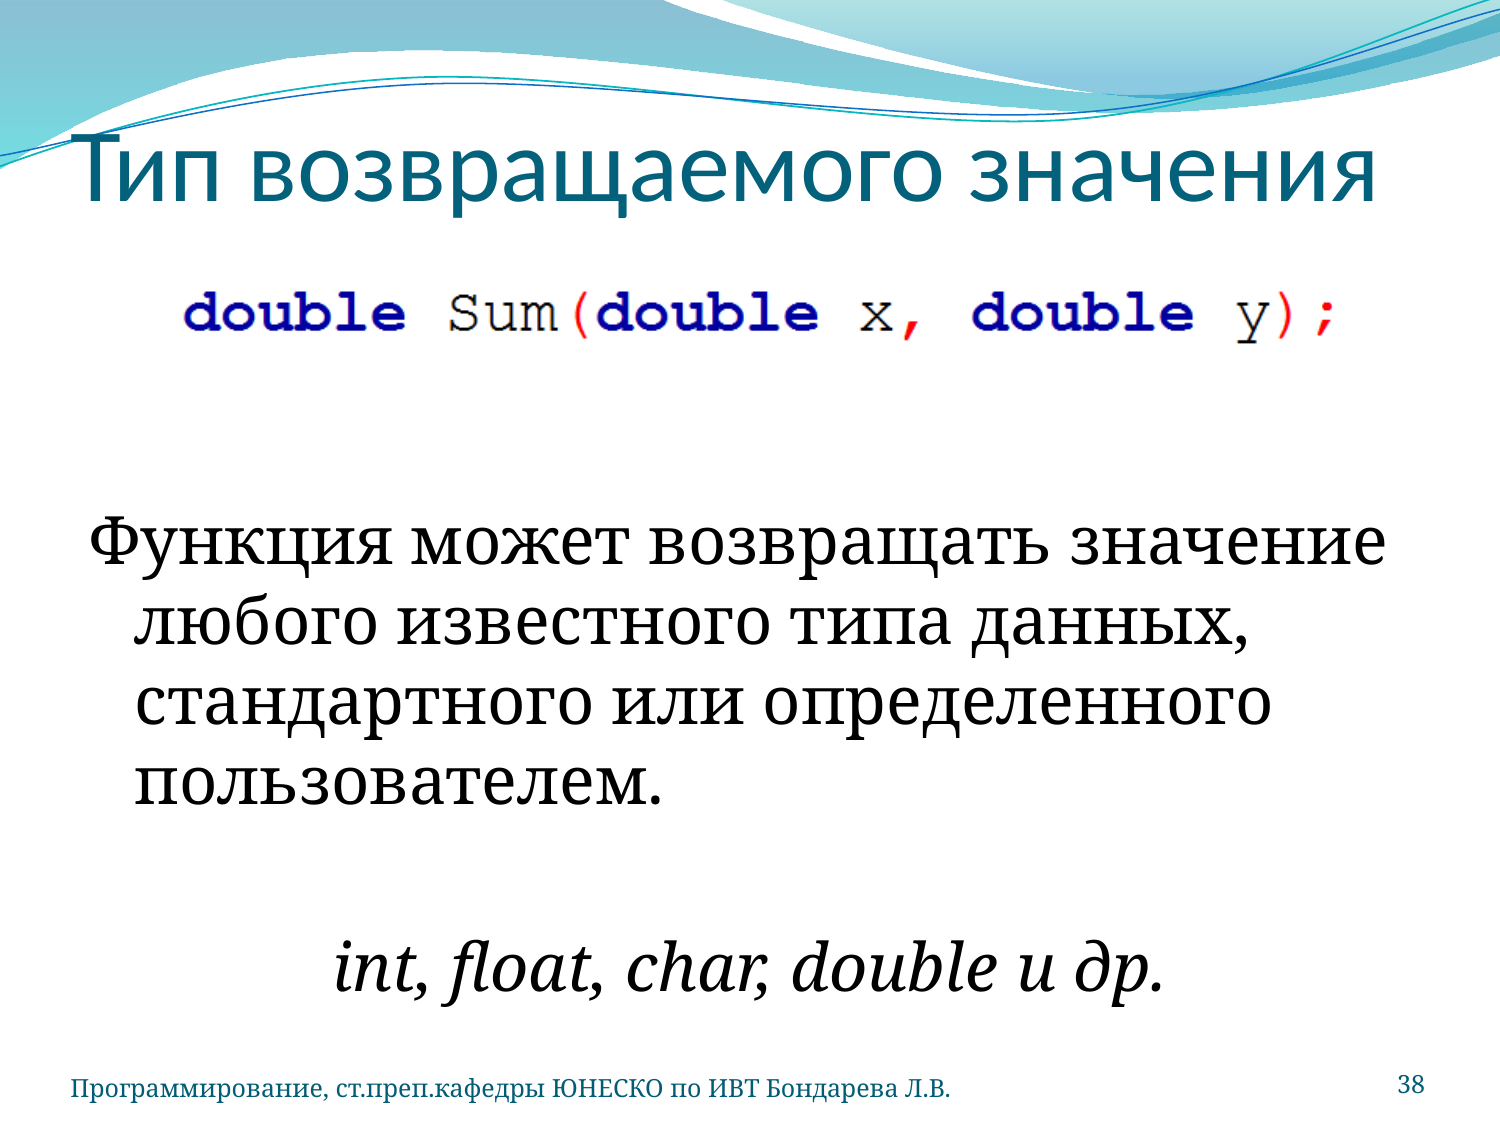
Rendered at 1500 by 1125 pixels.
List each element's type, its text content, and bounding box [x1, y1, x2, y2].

footer Программирование, ст.преп.кафедры ЮНЕСКО по ИВТ Бондарева Л.В. [70, 1042, 988, 1103]
slide_number 38 [1299, 1042, 1425, 1103]
title Тип возвращаемого значения [70, 35, 1421, 223]
list Функция может возвращать значение любого известного типа данных, стандартного или определенного пользователем. int, float, char, double и др. [75, 397, 1425, 1038]
picture [181, 272, 1357, 365]
